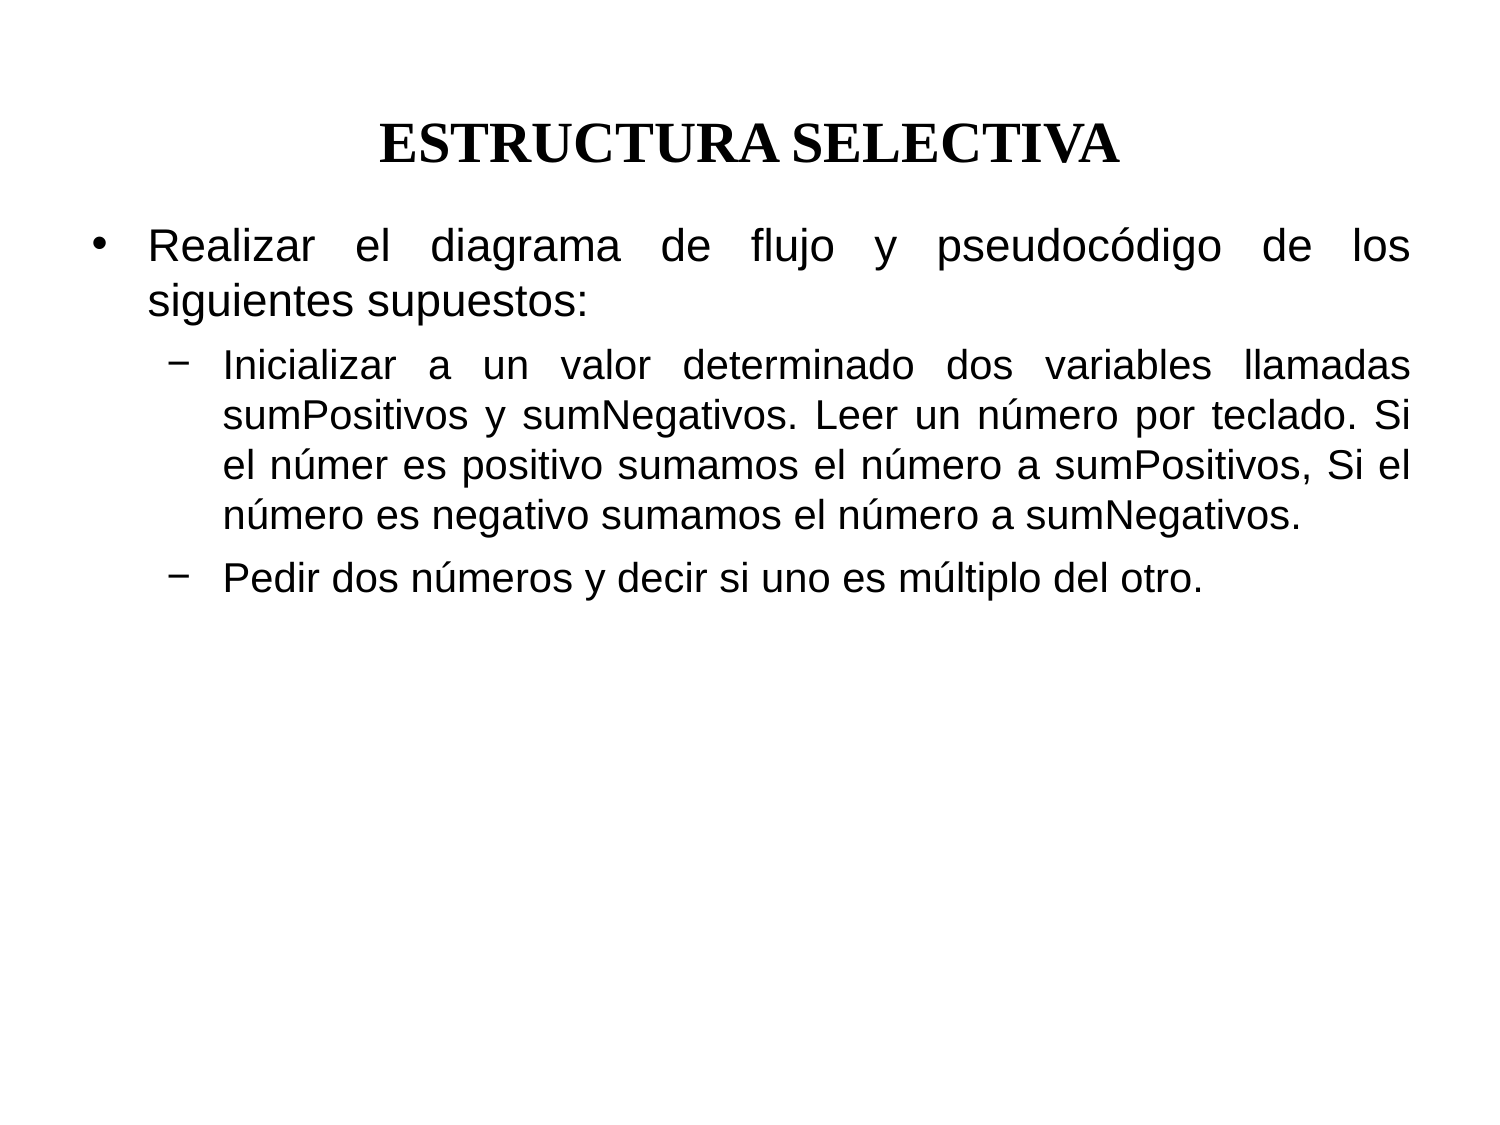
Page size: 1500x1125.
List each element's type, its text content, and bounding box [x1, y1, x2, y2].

text_box ESTRUCTURA SELECTIVA [75, 45, 1425, 233]
text_box Realizar el diagrama de flujo y pseudocódigo de los siguientes supuestos: Inicializar a un valor determinado dos variables llamadas sumPositivos y sumNegativos. Leer un número por teclado. Si el númer es positivo sumamos el número a sumPositivos, Si el número es negativo sumamos el número a sumNegativos. Pedir dos números y decir si uno es múltiplo del otro. [76, 208, 1427, 1035]
